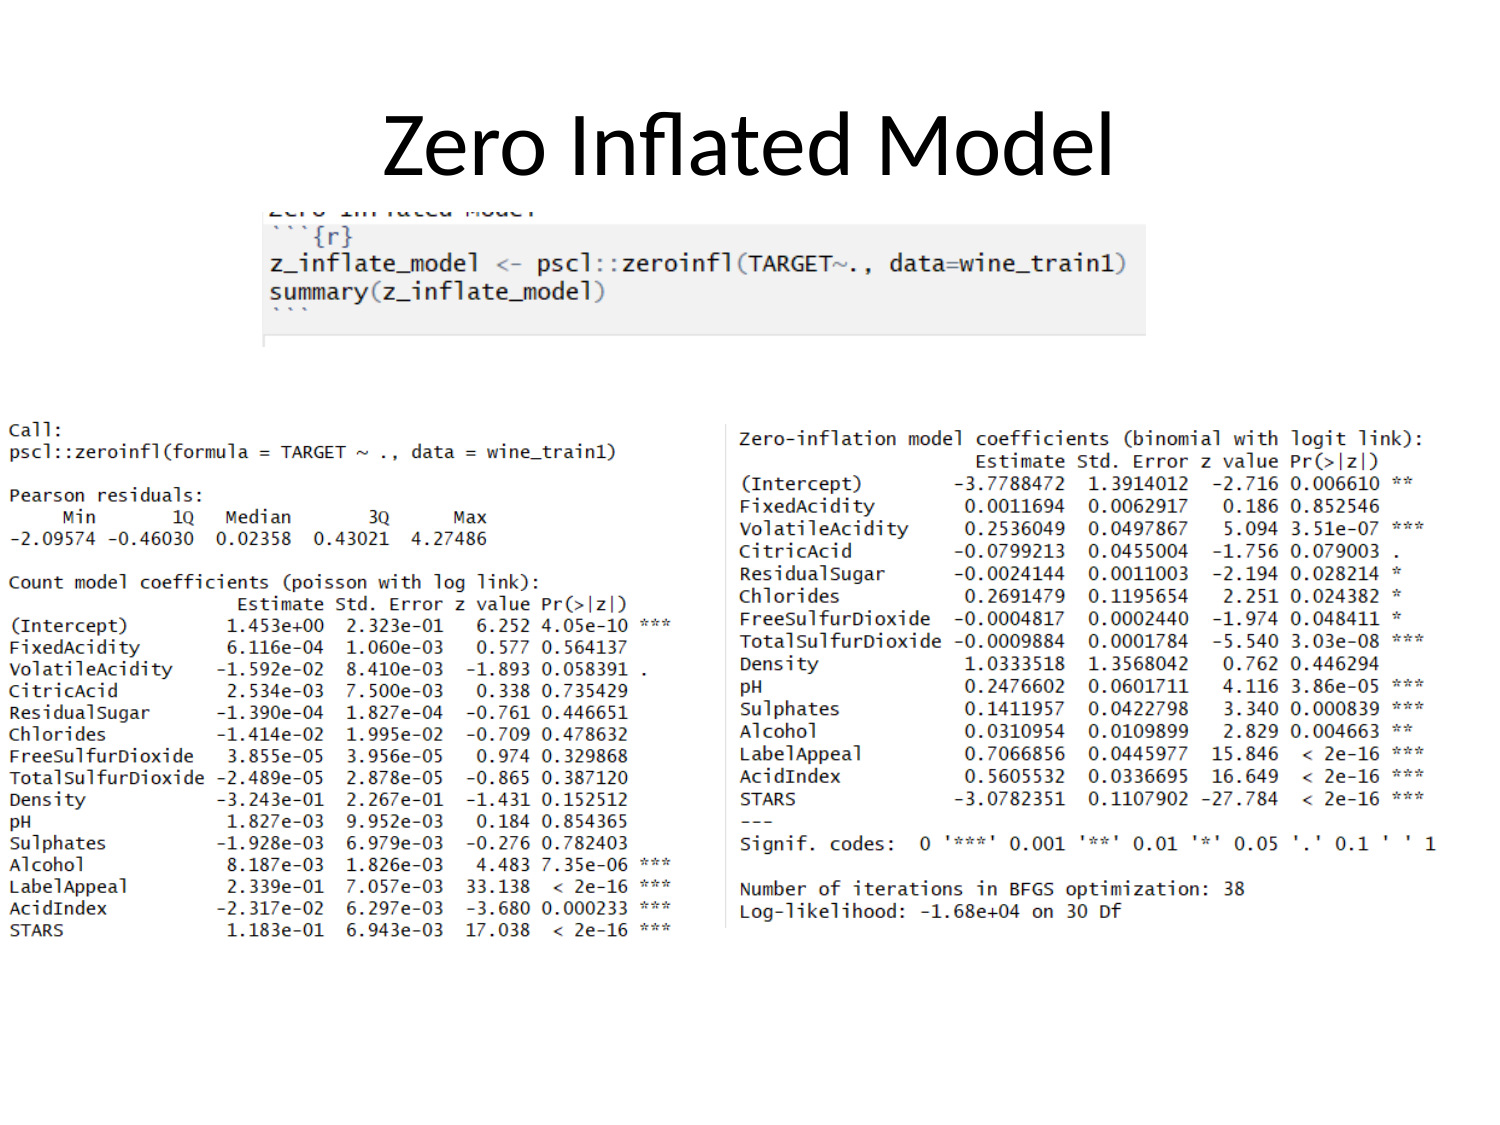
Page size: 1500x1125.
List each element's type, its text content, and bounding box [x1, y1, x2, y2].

picture [0, 399, 679, 963]
title Zero Inflated Model [75, 45, 1425, 233]
picture [724, 424, 1455, 928]
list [262, 212, 1146, 348]
